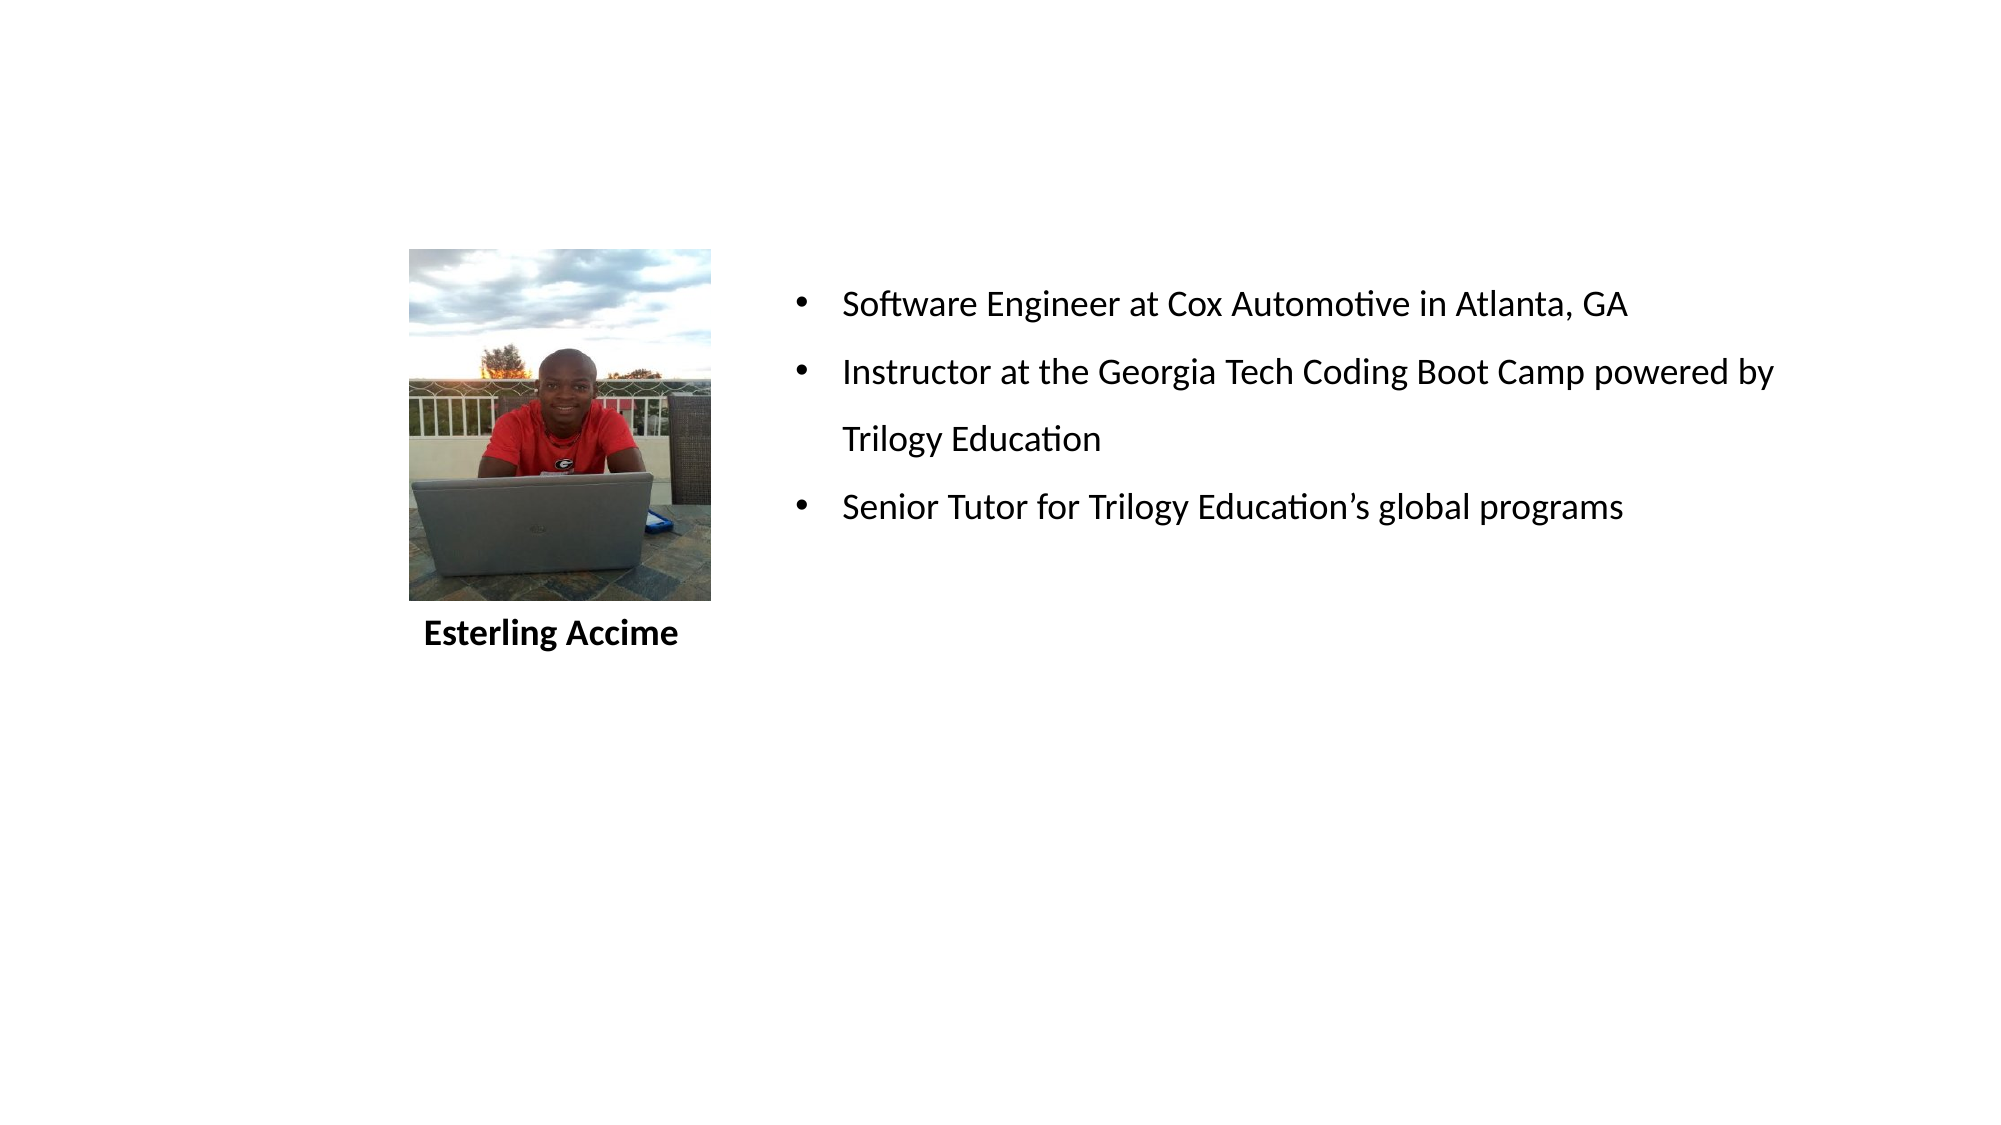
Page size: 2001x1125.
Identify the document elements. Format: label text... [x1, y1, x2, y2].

text_box Software Engineer at Cox Automotive in Atlanta, GA Instructor at the Georgia Tech Coding Boot Camp powered by Trilogy Education Senior Tutor for Trilogy Education’s global programs [780, 249, 1800, 535]
text_box Esterling Accime [409, 600, 772, 661]
picture [409, 249, 711, 601]
